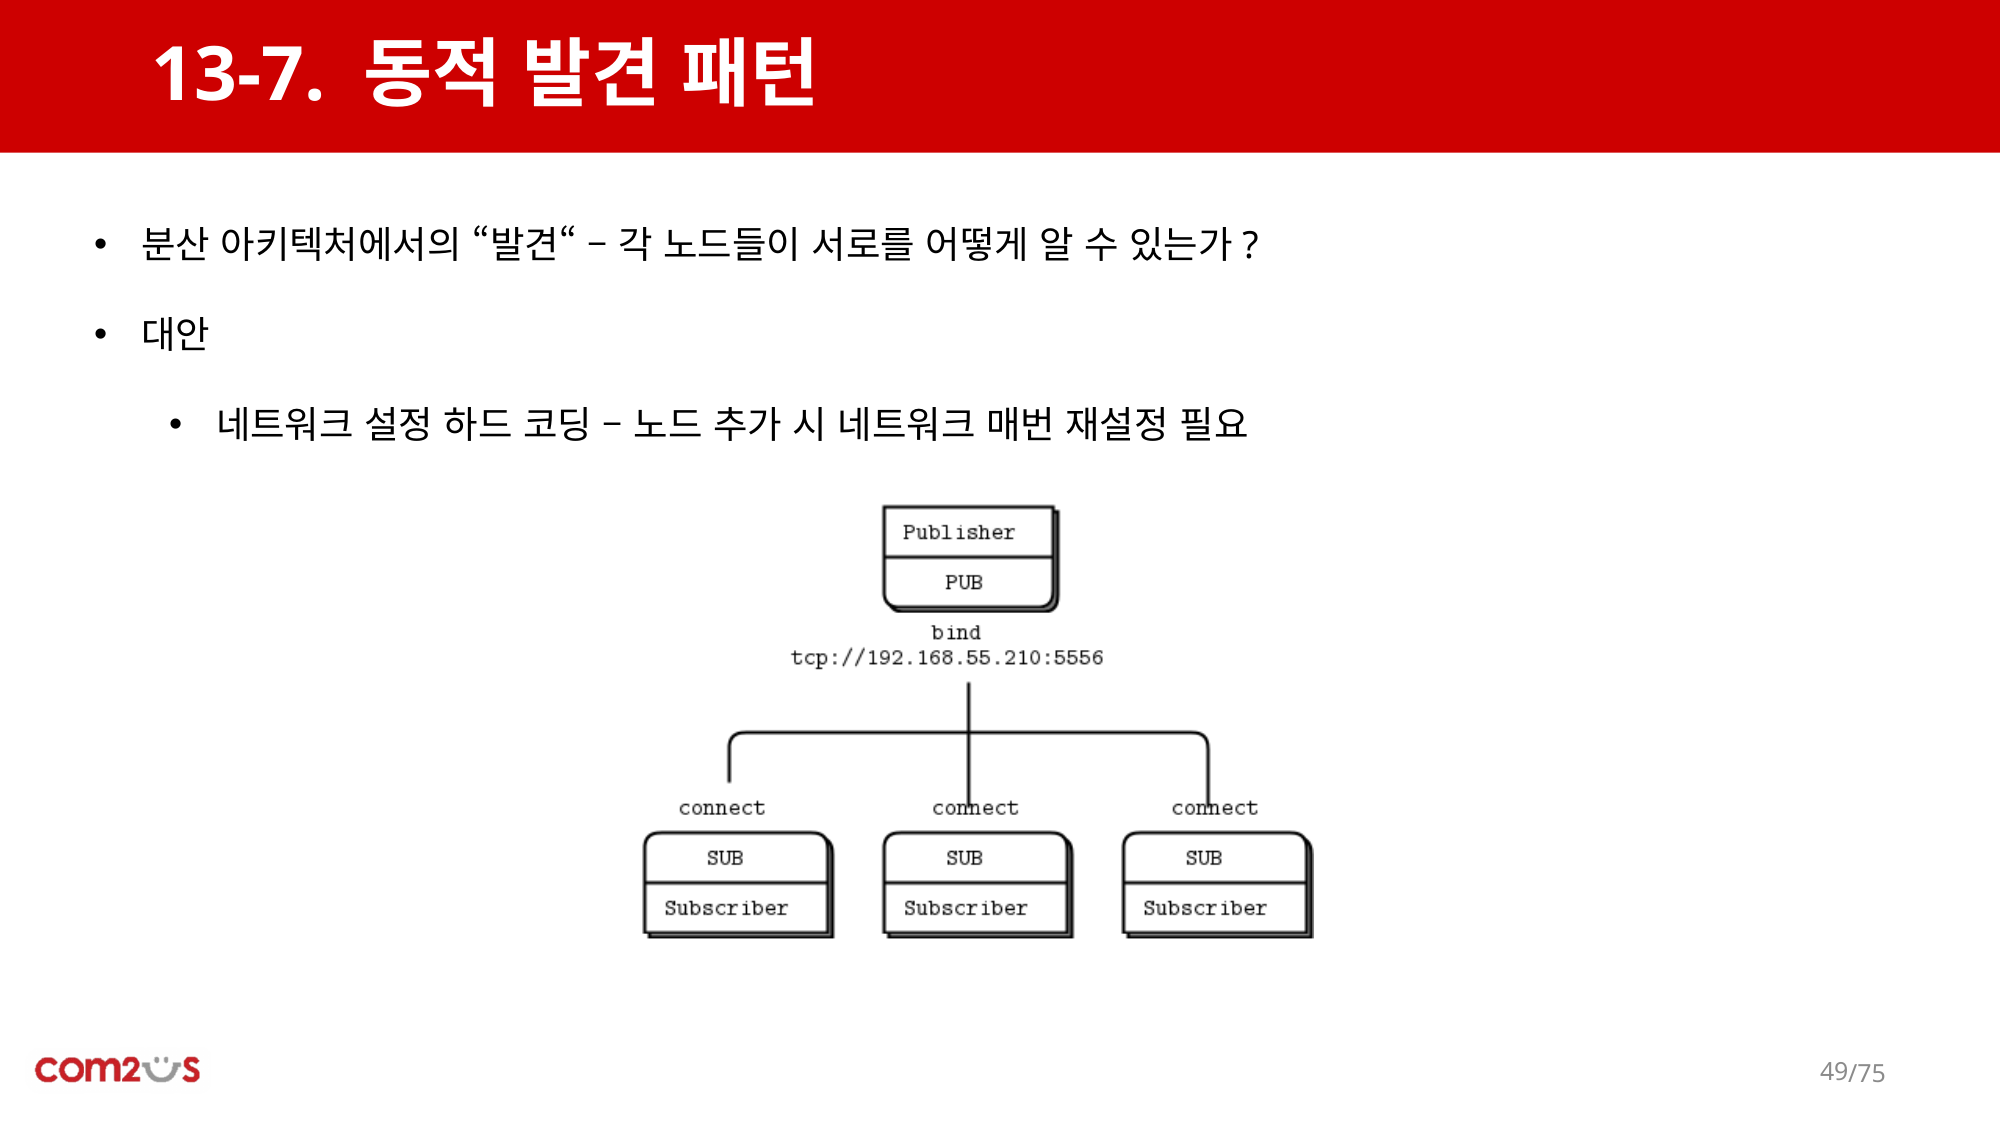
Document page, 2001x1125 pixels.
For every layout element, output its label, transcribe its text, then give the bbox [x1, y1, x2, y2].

picture [638, 494, 1314, 970]
text_box 분산 아키텍처에서의 “발견“ – 각 노드들이 서로를 어떻게 알 수 있는가? 대안 네트워크 설정 하드 코딩 – 노드 추가 시 네트워크 매번 재설정 필요 [79, 213, 1888, 544]
title 13-7. 동적 발견 패턴 [136, 0, 1968, 153]
slide_number 48 [1412, 1042, 1864, 1103]
picture [19, 1043, 220, 1103]
